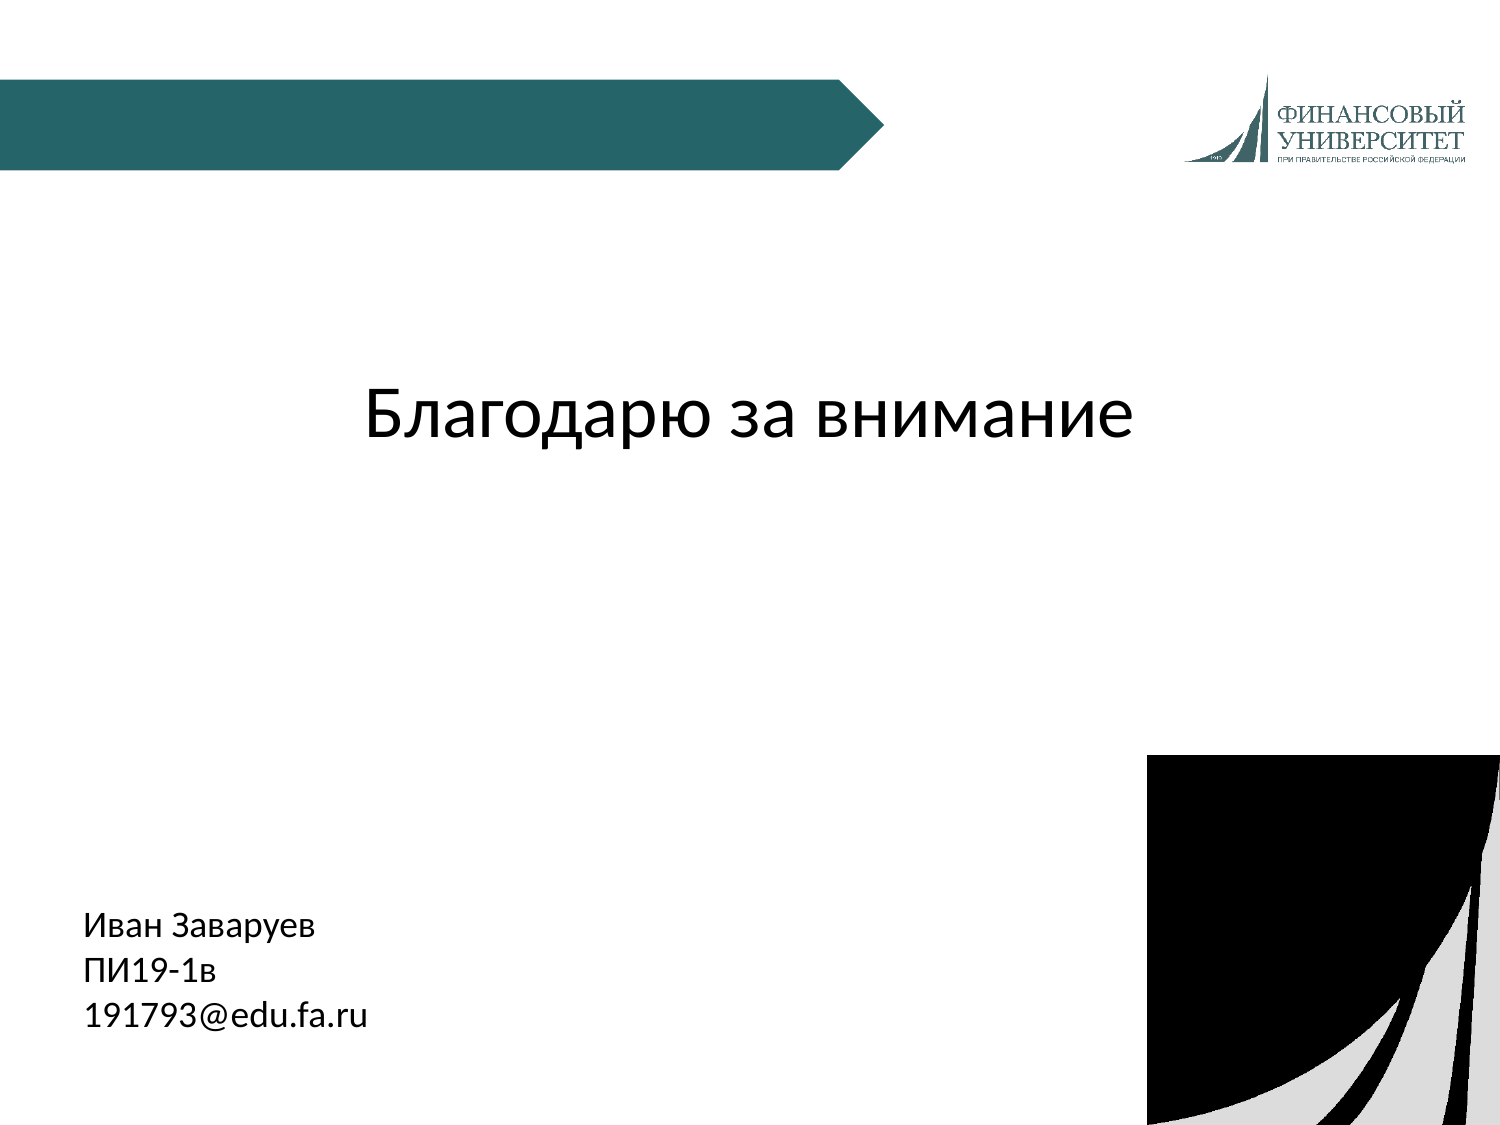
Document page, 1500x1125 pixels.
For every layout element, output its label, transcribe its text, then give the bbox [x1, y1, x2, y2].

picture [1182, 70, 1466, 171]
text_box Благодарю за внимание [299, 355, 1201, 461]
text_box [0, 78, 886, 172]
picture [1147, 755, 1500, 1125]
text_box Иван Заваруев ПИ19-1в 191793@edu.fa.ru [68, 892, 732, 1043]
